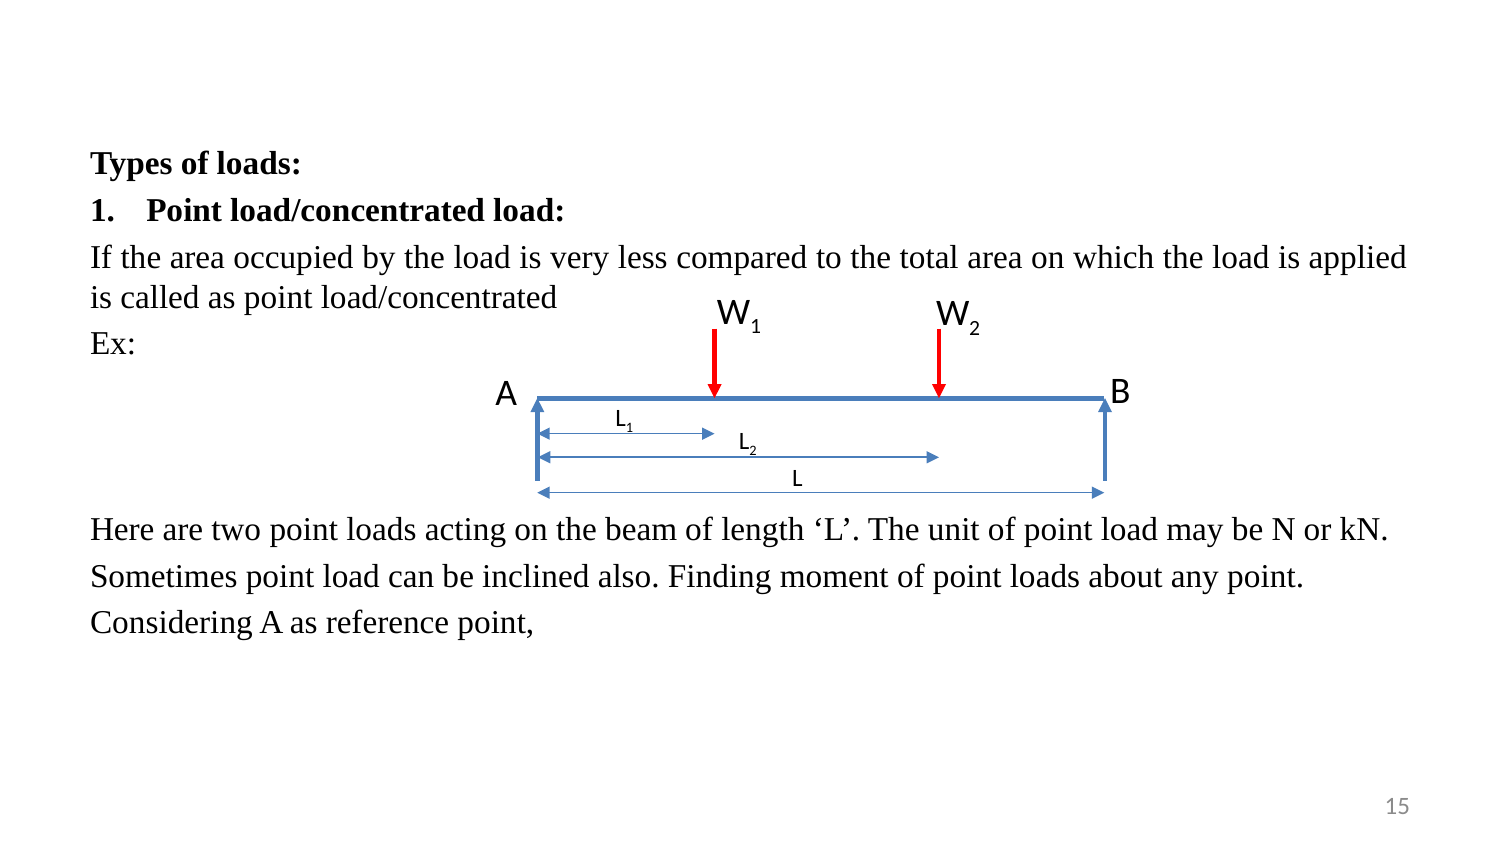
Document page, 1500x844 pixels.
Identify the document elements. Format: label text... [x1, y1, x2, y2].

text_box L [777, 465, 884, 492]
text_box L1 [600, 407, 707, 432]
text_box W2 [921, 280, 1028, 347]
text_box L2 [724, 416, 831, 456]
text_box B [1095, 358, 1202, 419]
slide_number 15 [1074, 782, 1425, 827]
text_box W1 [702, 279, 809, 346]
text_box A [480, 360, 587, 421]
